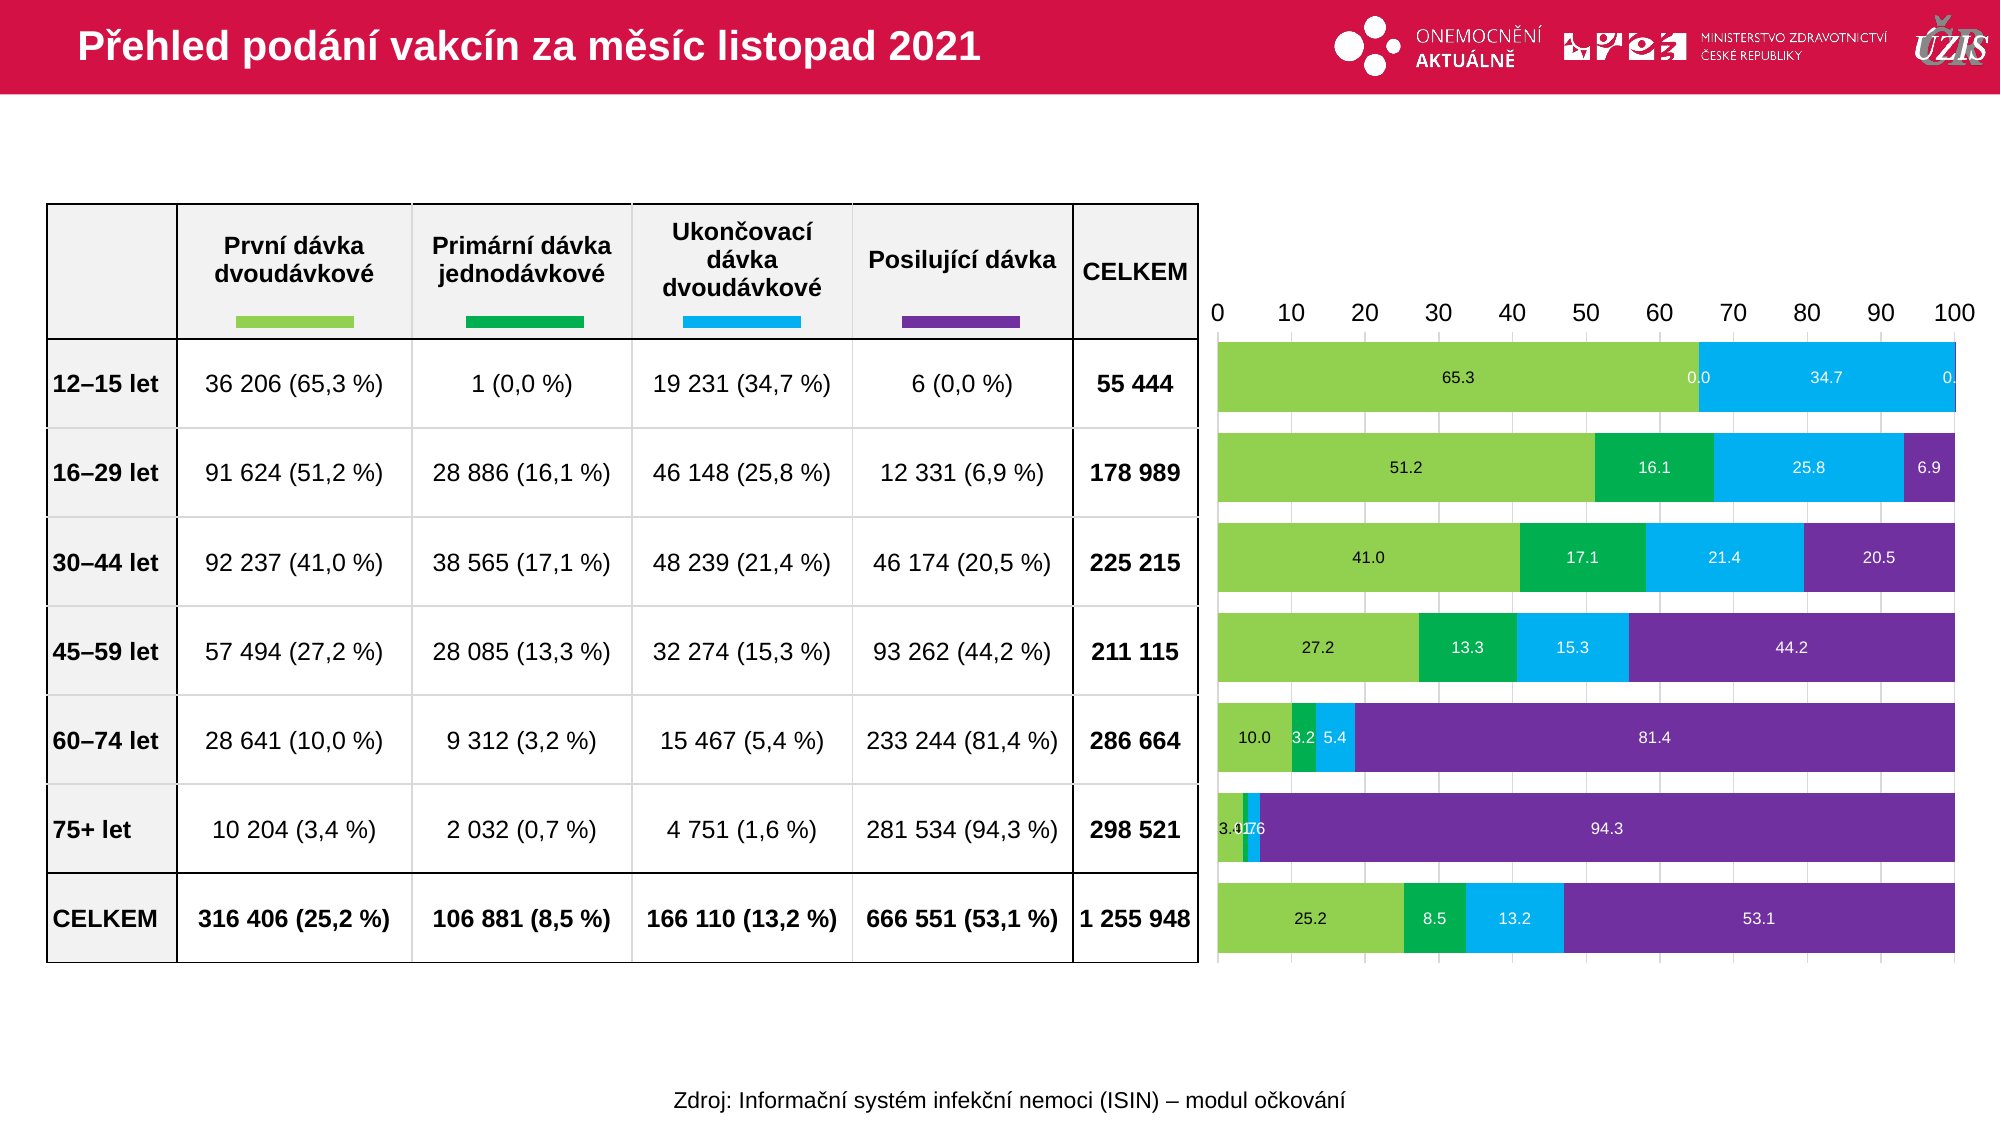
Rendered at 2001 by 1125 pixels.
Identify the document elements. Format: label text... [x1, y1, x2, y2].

table_cell 91 624 (51,2 %) [178, 429, 411, 516]
table_header Posilující dávka [853, 205, 1072, 338]
table_cell 19 231 (34,7 %) [633, 340, 852, 427]
table_cell CELKEM [48, 874, 176, 962]
table_cell 48 239 (21,4 %) [633, 518, 852, 605]
table_header Primární dávka jednodávkové [413, 205, 631, 338]
table_cell 281 534 (94,3 %) [853, 785, 1072, 872]
table_cell 16–29 let [48, 429, 176, 516]
table_cell 316 406 (25,2 %) [178, 874, 411, 962]
table_cell 57 494 (27,2 %) [178, 607, 411, 694]
table_cell 28 641 (10,0 %) [178, 696, 411, 783]
table_cell 2 032 (0,7 %) [413, 785, 631, 872]
table_cell 211 115 [1074, 607, 1197, 694]
table_cell 12–15 let [48, 340, 176, 427]
table_cell 4 751 (1,6 %) [633, 785, 852, 872]
picture [1563, 31, 1888, 60]
picture [1334, 16, 1542, 76]
table_cell 30–44 let [48, 518, 176, 605]
table_cell 36 206 (65,3 %) [178, 340, 411, 427]
table_cell 32 274 (15,3 %) [633, 607, 852, 694]
table_cell 28 886 (16,1 %) [413, 429, 631, 516]
table_cell 46 148 (25,8 %) [633, 429, 852, 516]
table_cell 286 664 [1074, 696, 1197, 783]
table_cell 45–59 let [48, 607, 176, 694]
table_cell 233 244 (81,4 %) [853, 696, 1072, 783]
table_cell 106 881 (8,5 %) [413, 874, 631, 962]
picture [1915, 15, 1989, 66]
text_box Zdroj: Informační systém infekční nemoci (ISIN) – modul očkování [658, 1078, 1362, 1121]
table_header Ukončovací dávka dvoudávkové [633, 205, 852, 338]
table_cell 60–74 let [48, 696, 176, 783]
table_cell 93 262 (44,2 %) [853, 607, 1072, 694]
table_cell 55 444 [1074, 340, 1197, 427]
table_cell 298 521 [1074, 785, 1197, 872]
chart [1198, 217, 1990, 1030]
table_cell 166 110 (13,2 %) [633, 874, 852, 962]
table_cell 10 204 (3,4 %) [178, 785, 411, 872]
table_cell 225 215 [1074, 518, 1197, 605]
table_cell 28 085 (13,3 %) [413, 607, 631, 694]
table_cell 38 565 (17,1 %) [413, 518, 631, 605]
table_cell 6 (0,0 %) [853, 340, 1072, 427]
table_cell 1 (0,0 %) [413, 340, 631, 427]
table_cell 75+ let [48, 785, 176, 872]
table_header [48, 205, 176, 338]
title Přehled podání vakcín za měsíc listopad 2021 [62, 0, 1252, 95]
table_cell 12 331 (6,9 %) [853, 429, 1072, 516]
table_cell 666 551 (53,1 %) [853, 874, 1072, 962]
table_cell 9 312 (3,2 %) [413, 696, 631, 783]
table_header První dávka dvoudávkové [178, 205, 411, 338]
table_cell 1 255 948 [1074, 874, 1197, 962]
table_cell 92 237 (41,0 %) [178, 518, 411, 605]
table_cell 46 174 (20,5 %) [853, 518, 1072, 605]
table_header CELKEM [1074, 205, 1197, 338]
table_cell 15 467 (5,4 %) [633, 696, 852, 783]
table_cell 178 989 [1074, 429, 1197, 516]
